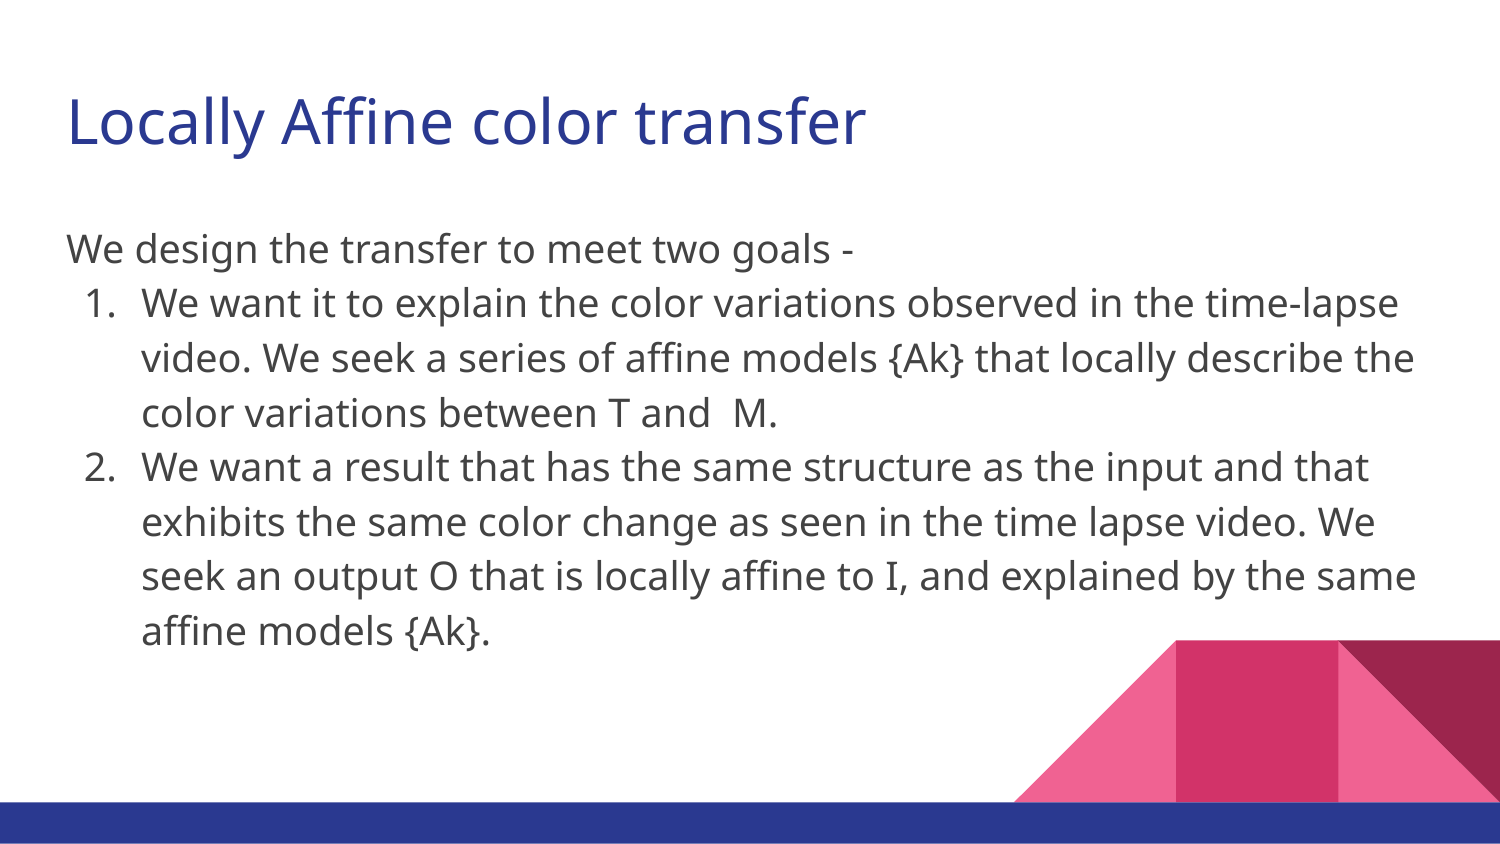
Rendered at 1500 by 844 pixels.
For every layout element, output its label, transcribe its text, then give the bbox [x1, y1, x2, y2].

list We design the transfer to meet two goals - We want it to explain the color variations observed in the time-lapse video. We seek a series of affine models {Ak} that locally describe the color variations between T and M. We want a result that has the same structure as the input and that exhibits the same color change as seen in the time lapse video. We seek an output O that is locally affine to I, and explained by the same affine models {Ak}. [51, 201, 1449, 750]
title Locally Affine color transfer [51, 67, 1449, 167]
